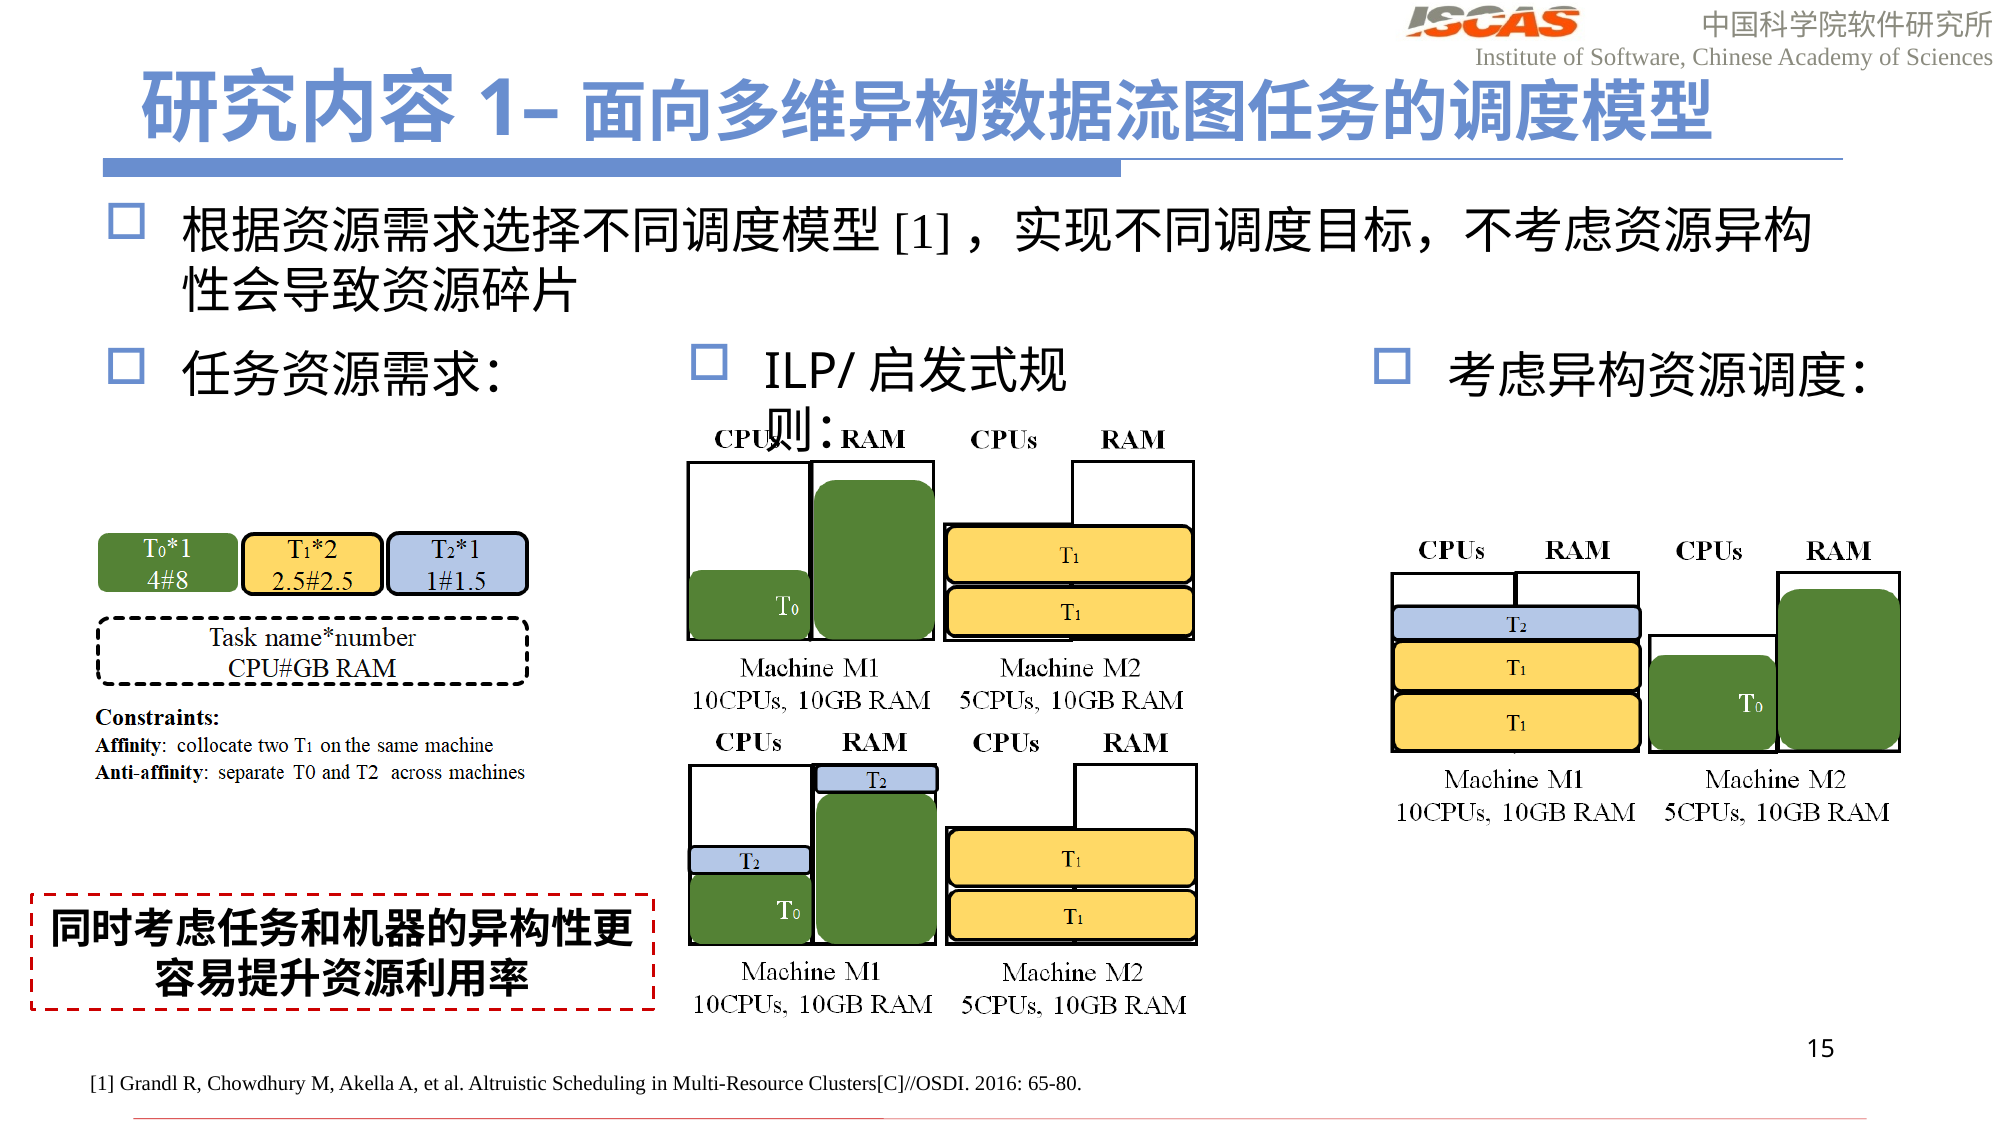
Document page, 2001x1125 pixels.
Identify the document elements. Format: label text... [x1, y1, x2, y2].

text_box 考虑异构资源调度： [1355, 335, 1932, 414]
list 根据资源需求选择不同调度模型[1]，实现不同调度目标，不考虑资源异构性会导致资源碎片 [89, 190, 1850, 269]
text_box ILP/启发式规则： [672, 331, 1179, 410]
text_box 同时考虑任务和机器的异构性更容易提升资源利用率 [31, 894, 654, 1010]
text_box 任务资源需求： [89, 335, 596, 414]
slide_number 14 [1433, 1025, 1850, 1100]
title 研究内容1–面向多维异构数据流图任务的调度模型 [125, 50, 1876, 159]
picture [674, 412, 1203, 1036]
text_box [1] Grandl R, Chowdhury M, Akella A, et al. Altruistic Scheduling in Multi-Resource Clusters[C]//OSDI. 2016: 65-80. [75, 1062, 1355, 1103]
picture [80, 521, 544, 797]
picture [1395, 0, 1593, 48]
picture [1377, 523, 1906, 844]
